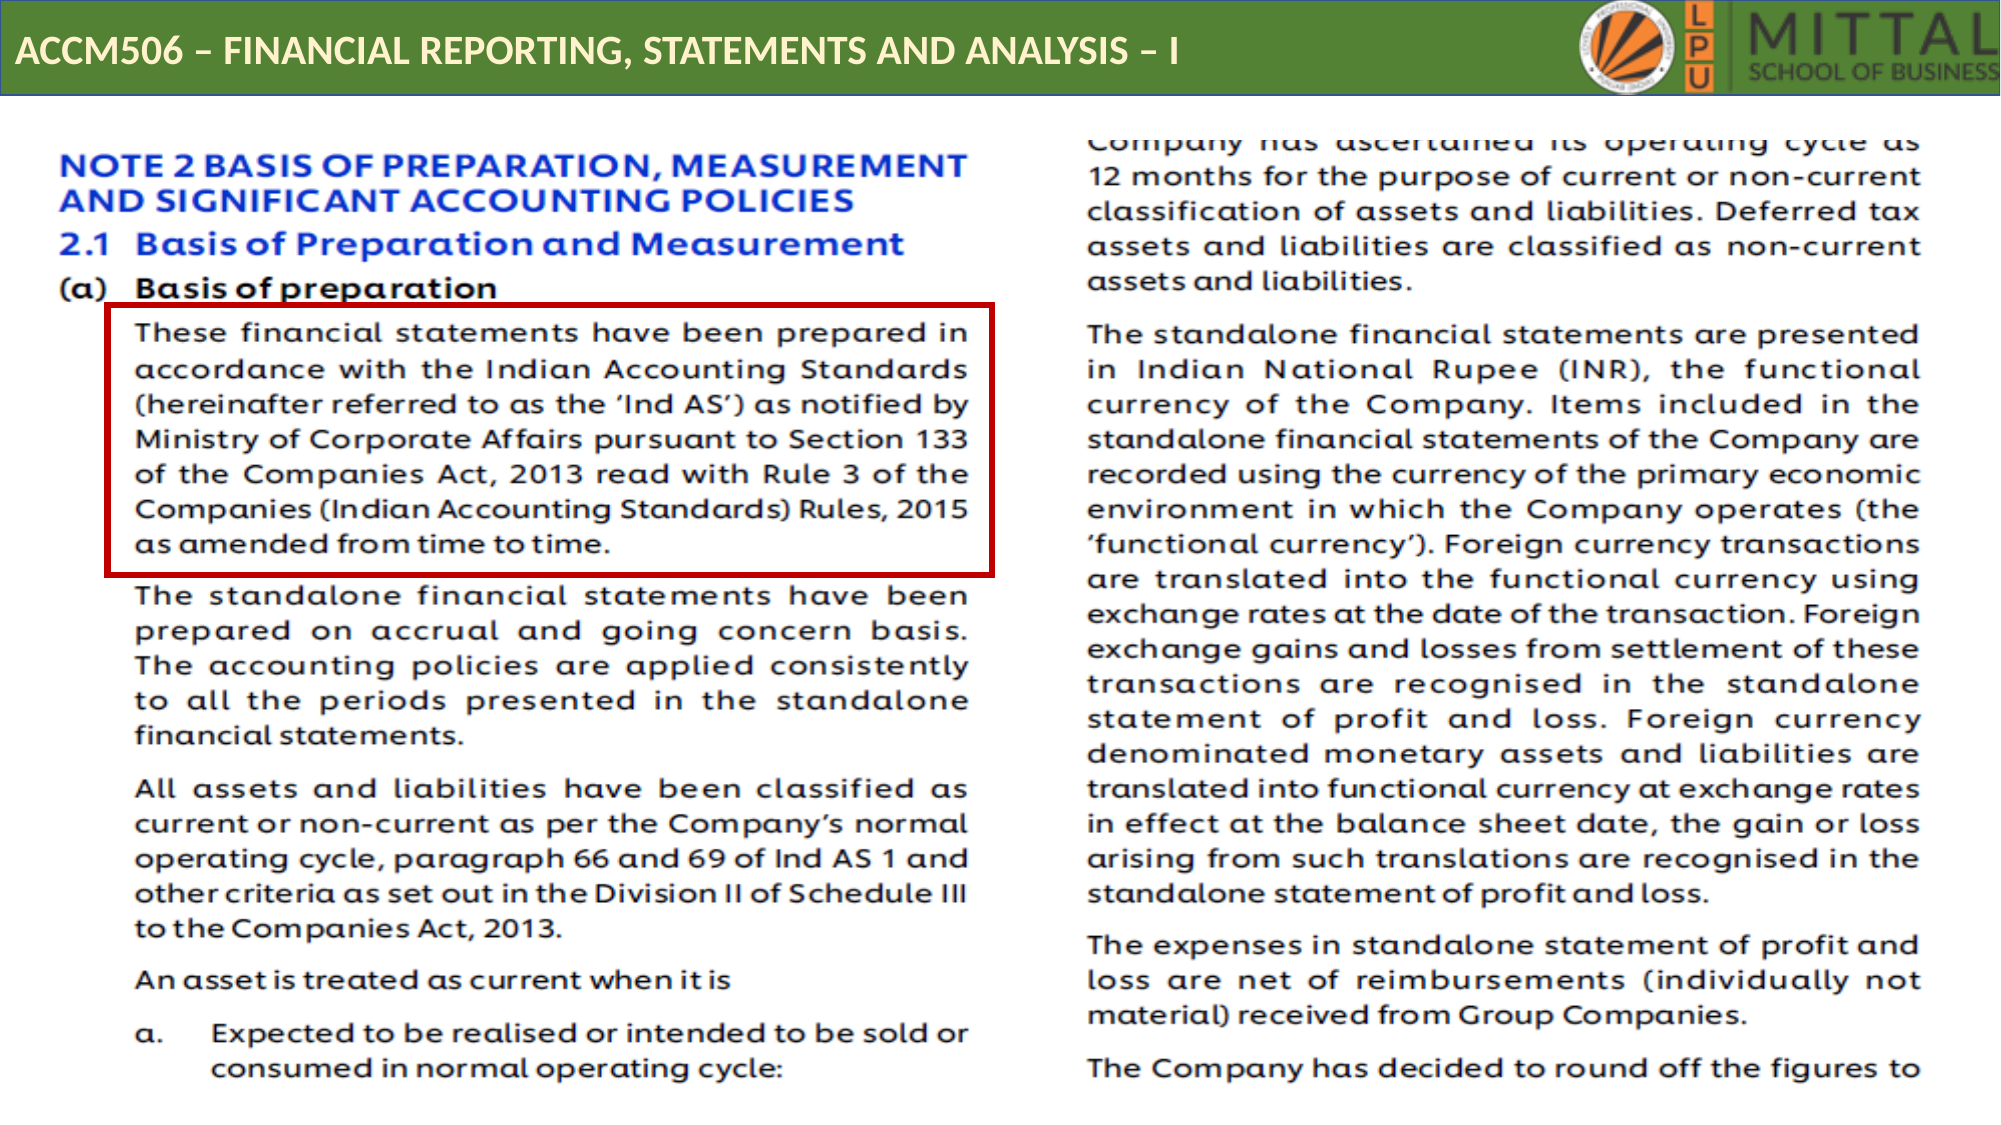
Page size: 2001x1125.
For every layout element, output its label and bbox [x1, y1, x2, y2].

picture [1579, 0, 2000, 95]
picture [42, 139, 1958, 1091]
